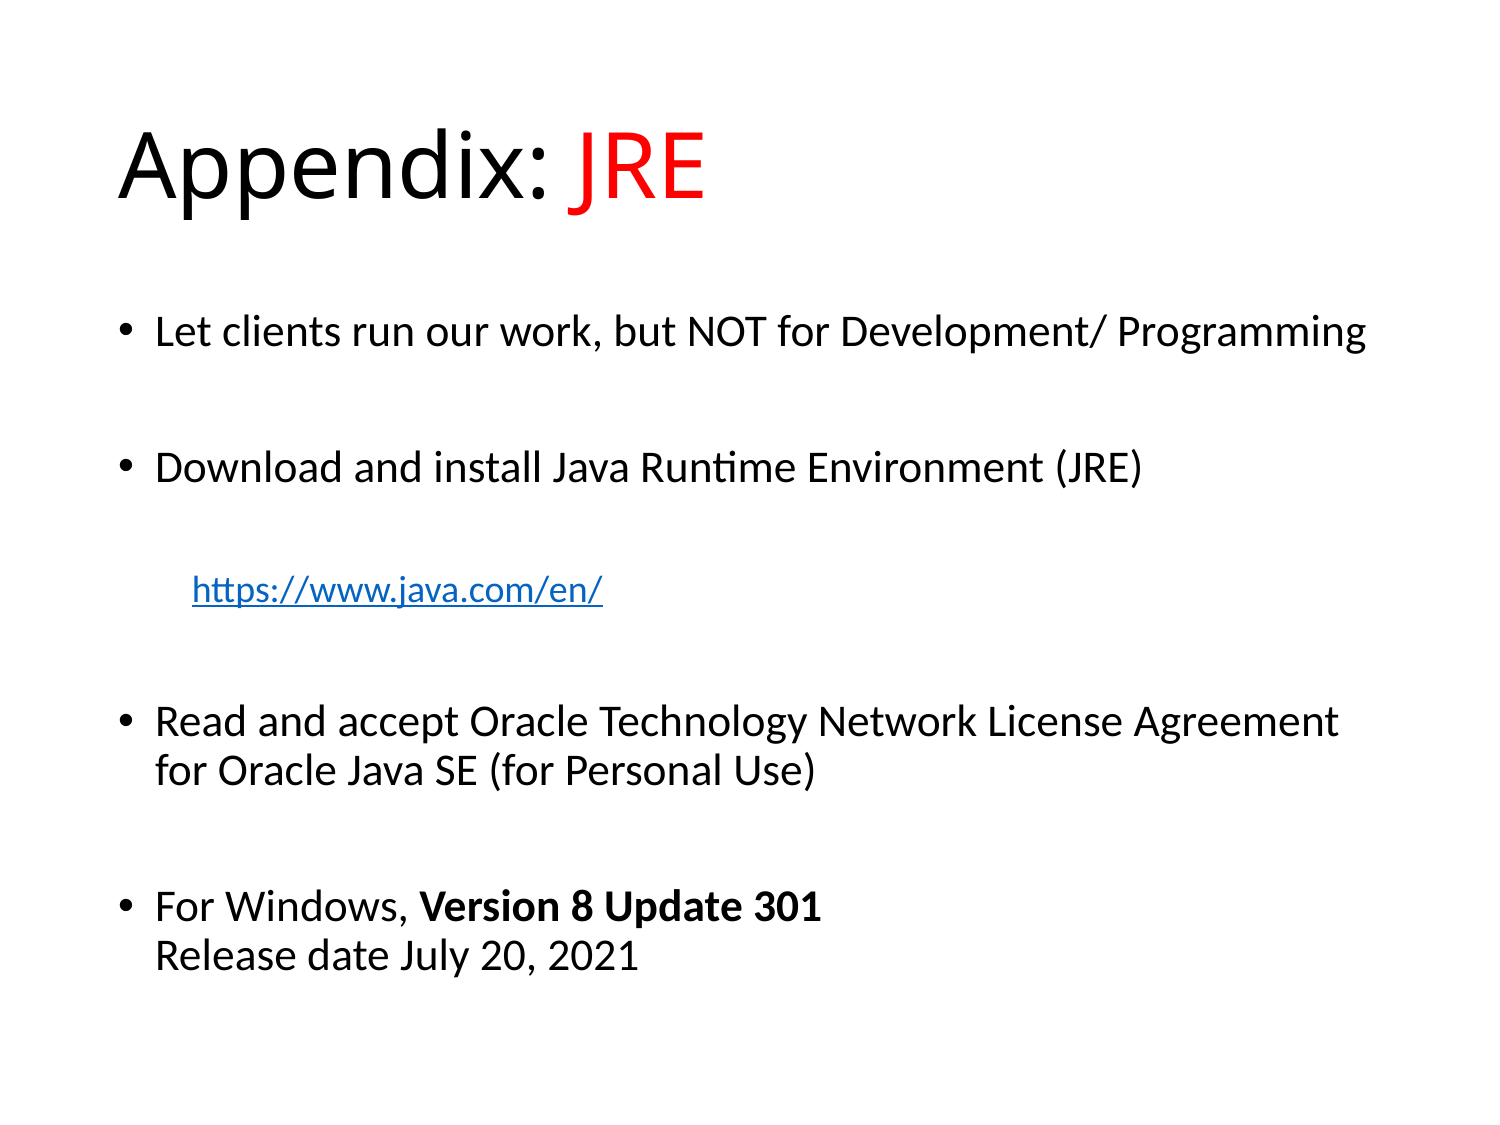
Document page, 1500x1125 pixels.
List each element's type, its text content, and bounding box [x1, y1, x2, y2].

list Let clients run our work, but NOT for Development/ Programming Download and install Java Runtime Environment (JRE) https://www.java.com/en/ Read and accept Oracle Technology Network License Agreement for Oracle Java SE (for Personal Use) For Windows, Version 8 Update 301 Release date July 20, 2021 [103, 299, 1397, 1014]
title Appendix: JRE [103, 59, 1397, 278]
